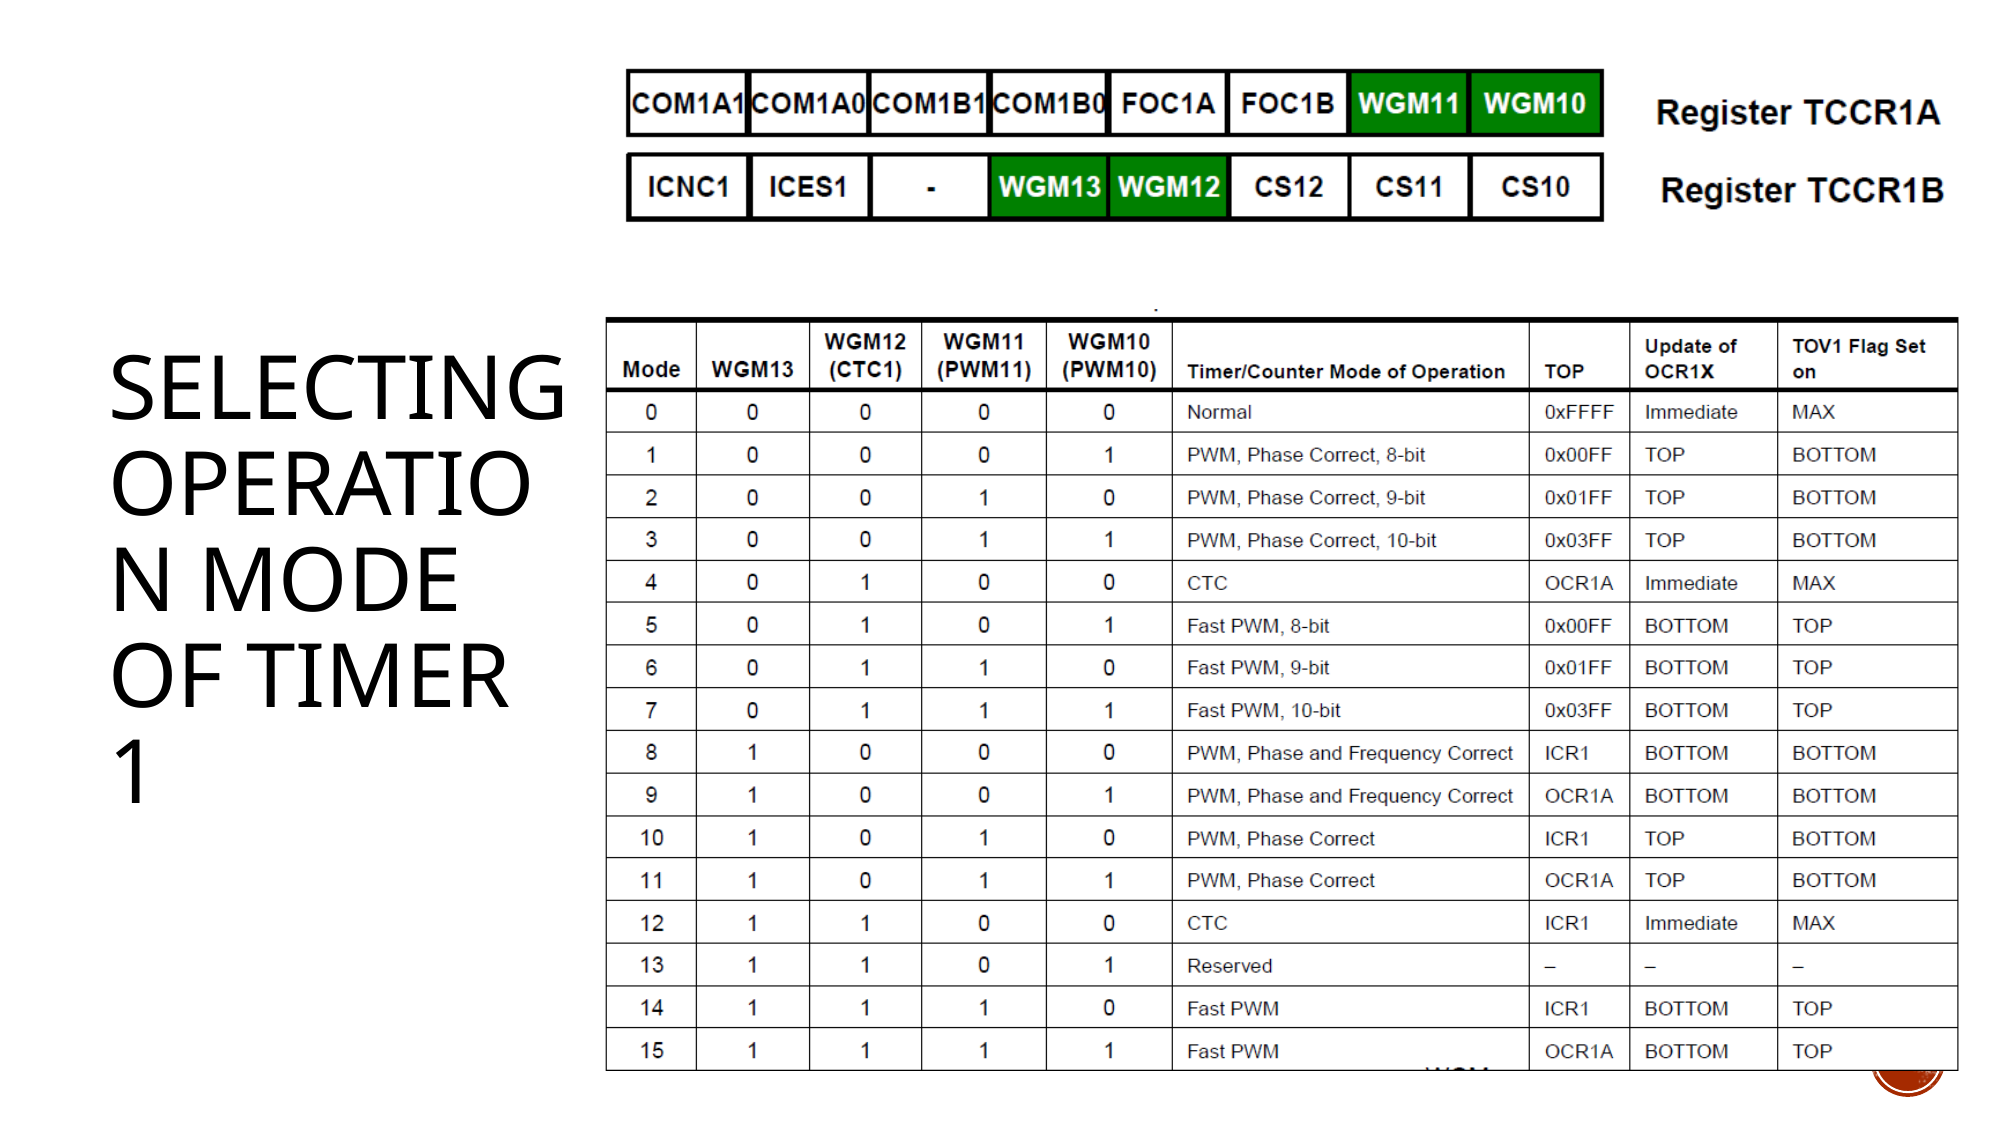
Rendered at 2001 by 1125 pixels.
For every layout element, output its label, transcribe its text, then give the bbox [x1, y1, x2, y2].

picture [600, 309, 1962, 1071]
picture [618, 58, 1960, 229]
title Selecting operation mode of Timer 1 [93, 309, 585, 857]
